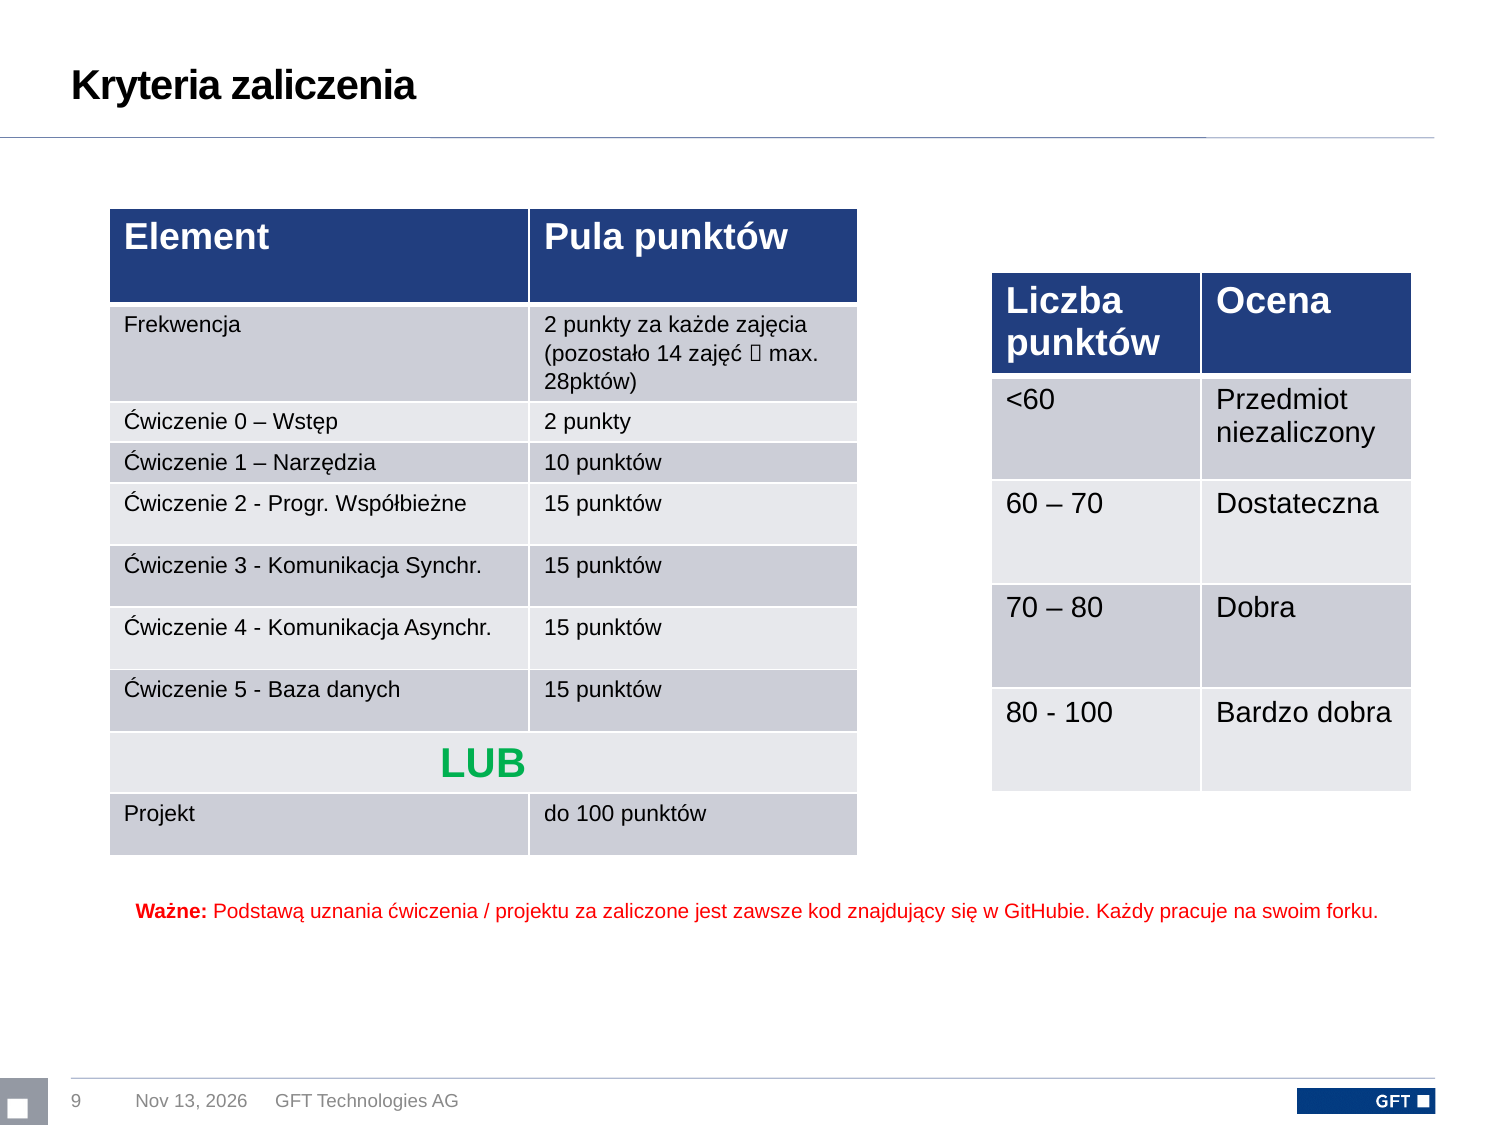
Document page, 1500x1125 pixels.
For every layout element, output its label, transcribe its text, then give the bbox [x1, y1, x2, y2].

table_cell <60 [992, 379, 1200, 479]
table_cell Frekwencja [110, 307, 528, 401]
table_cell Ćwiczenie 3 - Komunikacja Synchr. [110, 546, 528, 606]
slide_number 21-Feb-17 [135, 1089, 266, 1113]
table_cell 15 punktów [530, 546, 857, 606]
table_cell 2 punkty [530, 403, 857, 441]
table_cell Ćwiczenie 4 - Komunikacja Asynchr. [110, 608, 528, 669]
footer GFT Technologies AG [275, 1089, 991, 1113]
table_cell 70 – 80 [992, 585, 1200, 687]
table_cell Ćwiczenie 0 – Wstęp [110, 403, 528, 441]
table_cell LUB [110, 733, 857, 792]
table_cell 15 punktów [530, 608, 857, 669]
table_cell Dostateczna [1202, 481, 1411, 583]
table_cell 80 - 100 [992, 689, 1200, 791]
table_cell Bardzo dobra [1202, 689, 1411, 791]
table_cell 10 punktów [530, 443, 857, 482]
table_cell do 100 punktów [530, 794, 857, 855]
table_cell 60 – 70 [992, 481, 1200, 583]
table_cell Przedmiot niezaliczony [1202, 379, 1411, 479]
table_header Liczba punktów [992, 273, 1200, 373]
table_cell Ćwiczenie 5 - Baza danych [110, 670, 528, 731]
table_header Element [110, 209, 528, 302]
table_cell 15 punktów [530, 670, 857, 731]
table_cell Projekt [110, 794, 528, 855]
picture [1297, 1088, 1436, 1114]
text_box Ważne: Podstawą uznania ćwiczenia / projektu za zaliczone jest zawsze kod znajdujący się w GitHubie. Każdy pracuje na swoim forku. [135, 897, 1379, 923]
table_cell Ćwiczenie 1 – Narzędzia [110, 443, 528, 482]
slide_number 9 [70, 1089, 130, 1113]
table_cell 2 punkty za każde zajęcia (pozostało 14 zajęć  max. 28pktów) [530, 307, 857, 401]
table_cell Dobra [1202, 585, 1411, 687]
table_header Pula punktów [530, 209, 857, 302]
table_cell 15 punktów [530, 484, 857, 544]
table_header Ocena [1202, 273, 1411, 373]
title Kryteria zaliczenia [70, 66, 1447, 120]
table_cell Ćwiczenie 2 - Progr. Współbieżne [110, 484, 528, 544]
